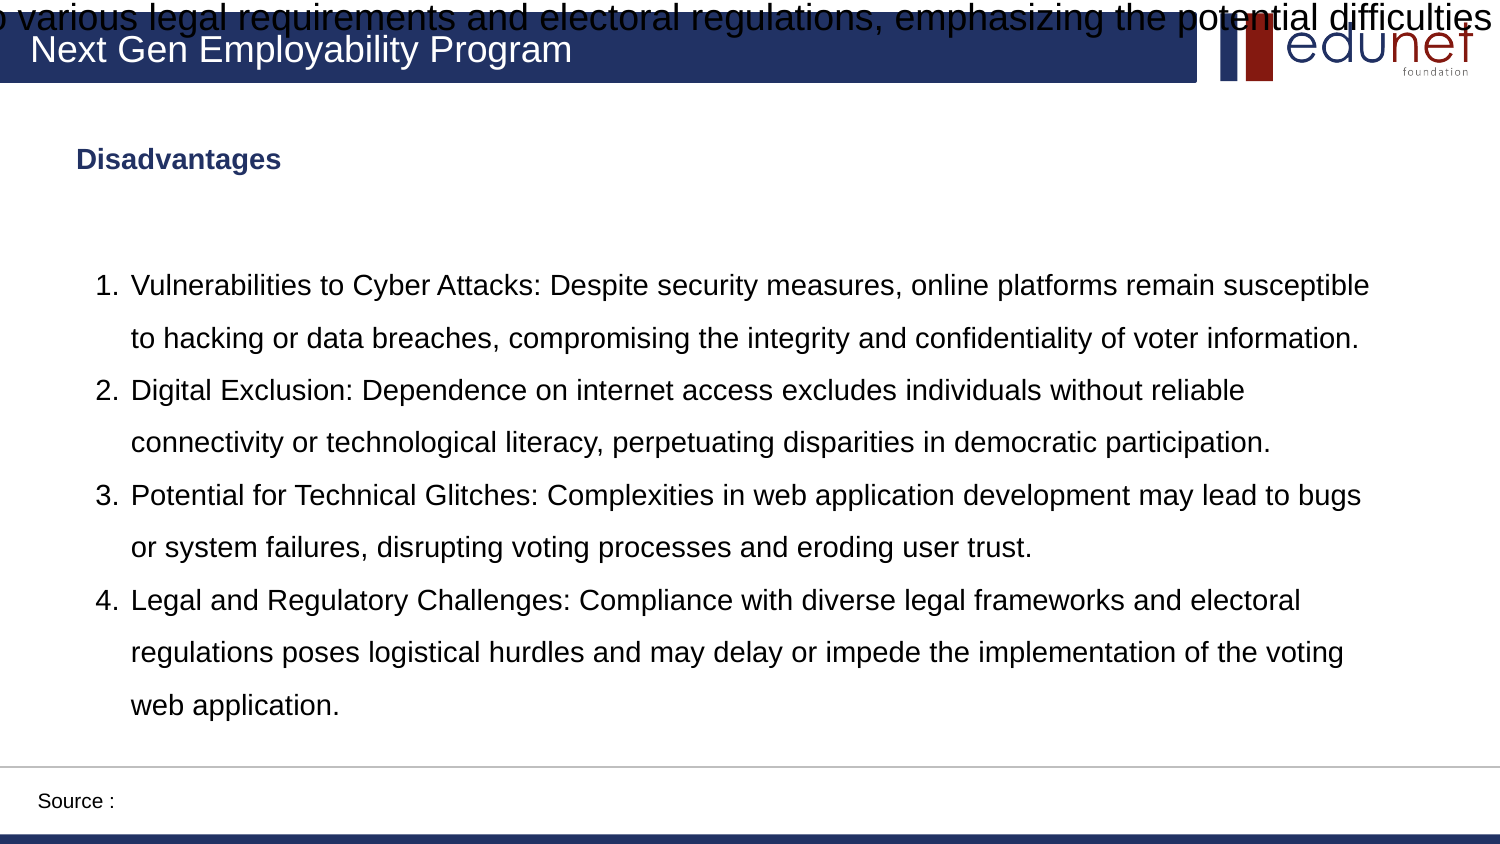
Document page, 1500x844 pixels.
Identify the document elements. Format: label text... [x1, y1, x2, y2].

text_box [326, 0, 357, 53]
text_box "Legal and Regulatory Challenges" could also be described as "Compliance Complexity". This term encapsulates the intricate nature of adhering to various legal requirements and electoral regulations, emphasizing the potential difficulties and delays associated with ensuring full compliance while implementing the voting web application. [0, 0, 1500, 90]
text_box Vulnerabilities to Cyber Attacks: Despite security measures, online platforms remain susceptible to hacking or data breaches, compromising the integrity and confidentiality of voter information. Digital Exclusion: Dependence on internet access excludes individuals without reliable connectivity or technological literacy, perpetuating disparities in democratic participation. Potential for Technical Glitches: Complexities in web application development may lead to bugs or system failures, disrupting voting processes and eroding user trust. Legal and Regulatory Challenges: Compliance with diverse legal frameworks and electoral regulations poses logistical hurdles and may delay or impede the implementation of the voting web application. [80, 241, 1396, 729]
text_box Disadvantages [61, 132, 814, 183]
text_box Source : [22, 776, 139, 826]
